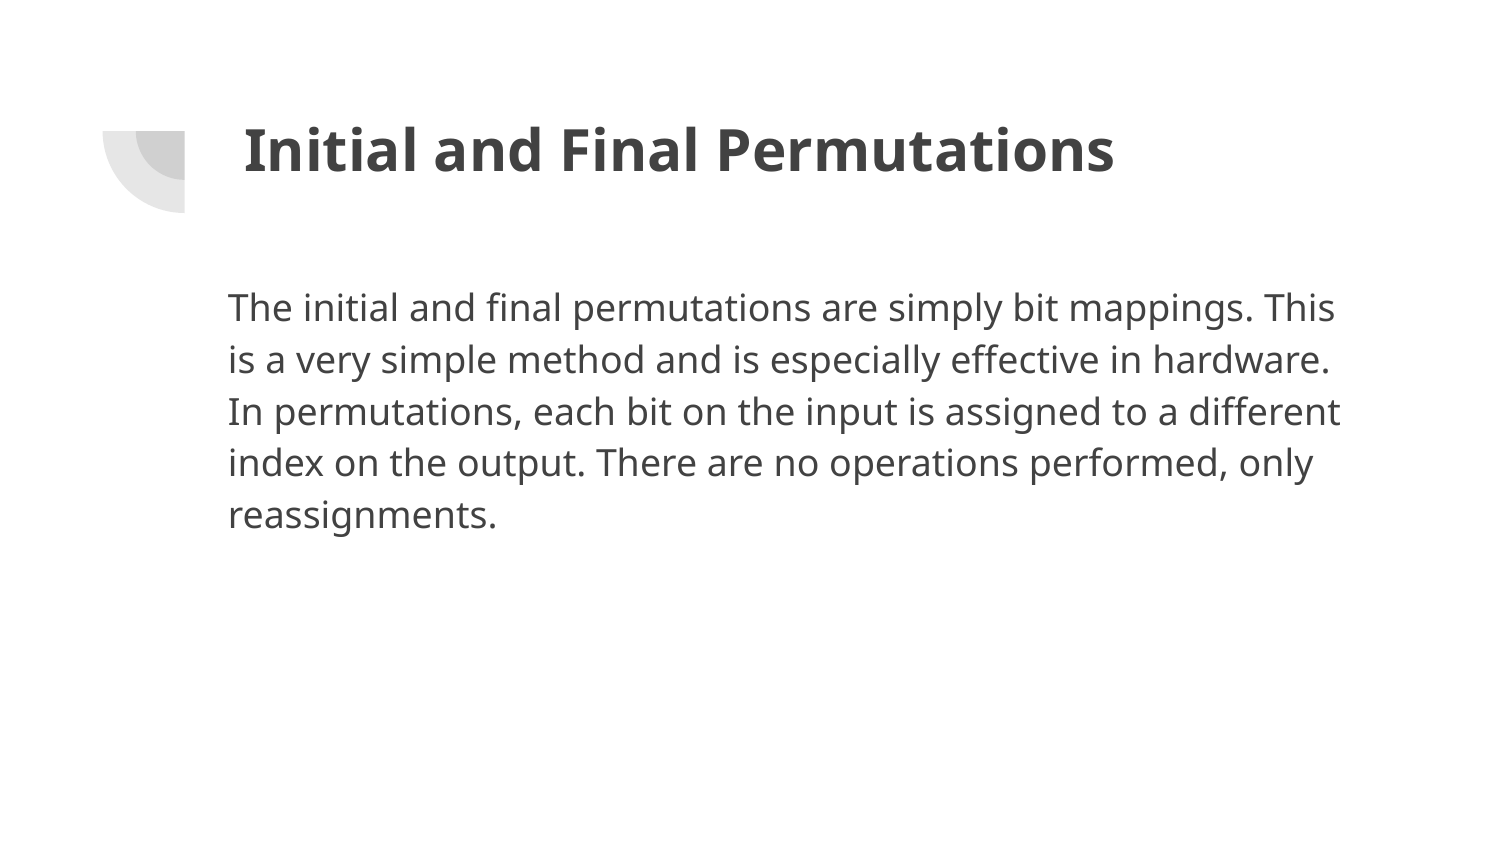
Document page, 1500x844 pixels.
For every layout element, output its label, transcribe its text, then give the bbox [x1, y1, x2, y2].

list The initial and final permutations are simply bit mappings. This is a very simple method and is especially effective in hardware. In permutations, each bit on the input is assigned to a different index on the output. There are no operations performed, only reassignments. [212, 262, 1368, 740]
title Initial and Final Permutations [213, 98, 1368, 262]
